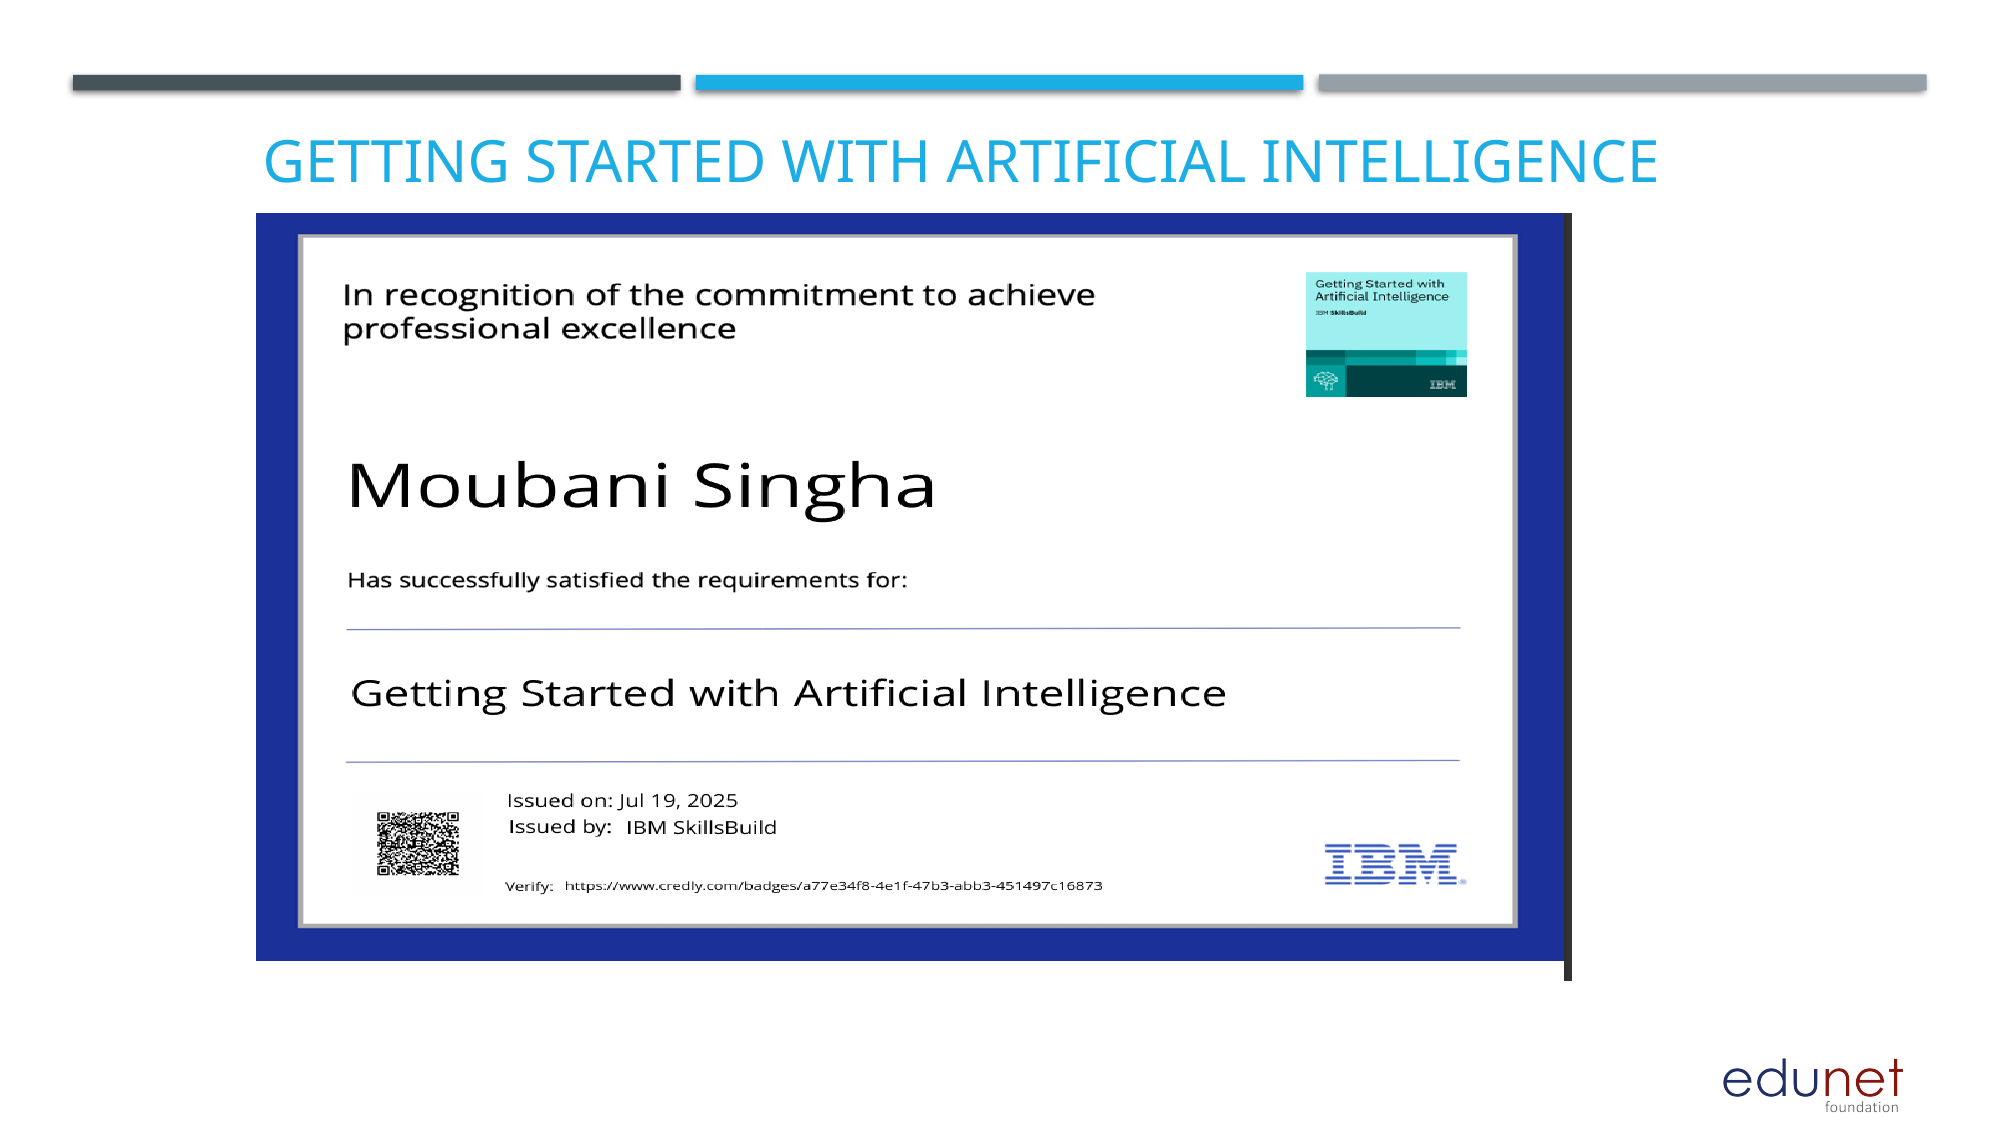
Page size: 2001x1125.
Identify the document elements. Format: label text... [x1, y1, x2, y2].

picture [1719, 1056, 1905, 1116]
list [255, 212, 1572, 981]
title Getting Started with Artificial Intelligence [95, 115, 1905, 203]
